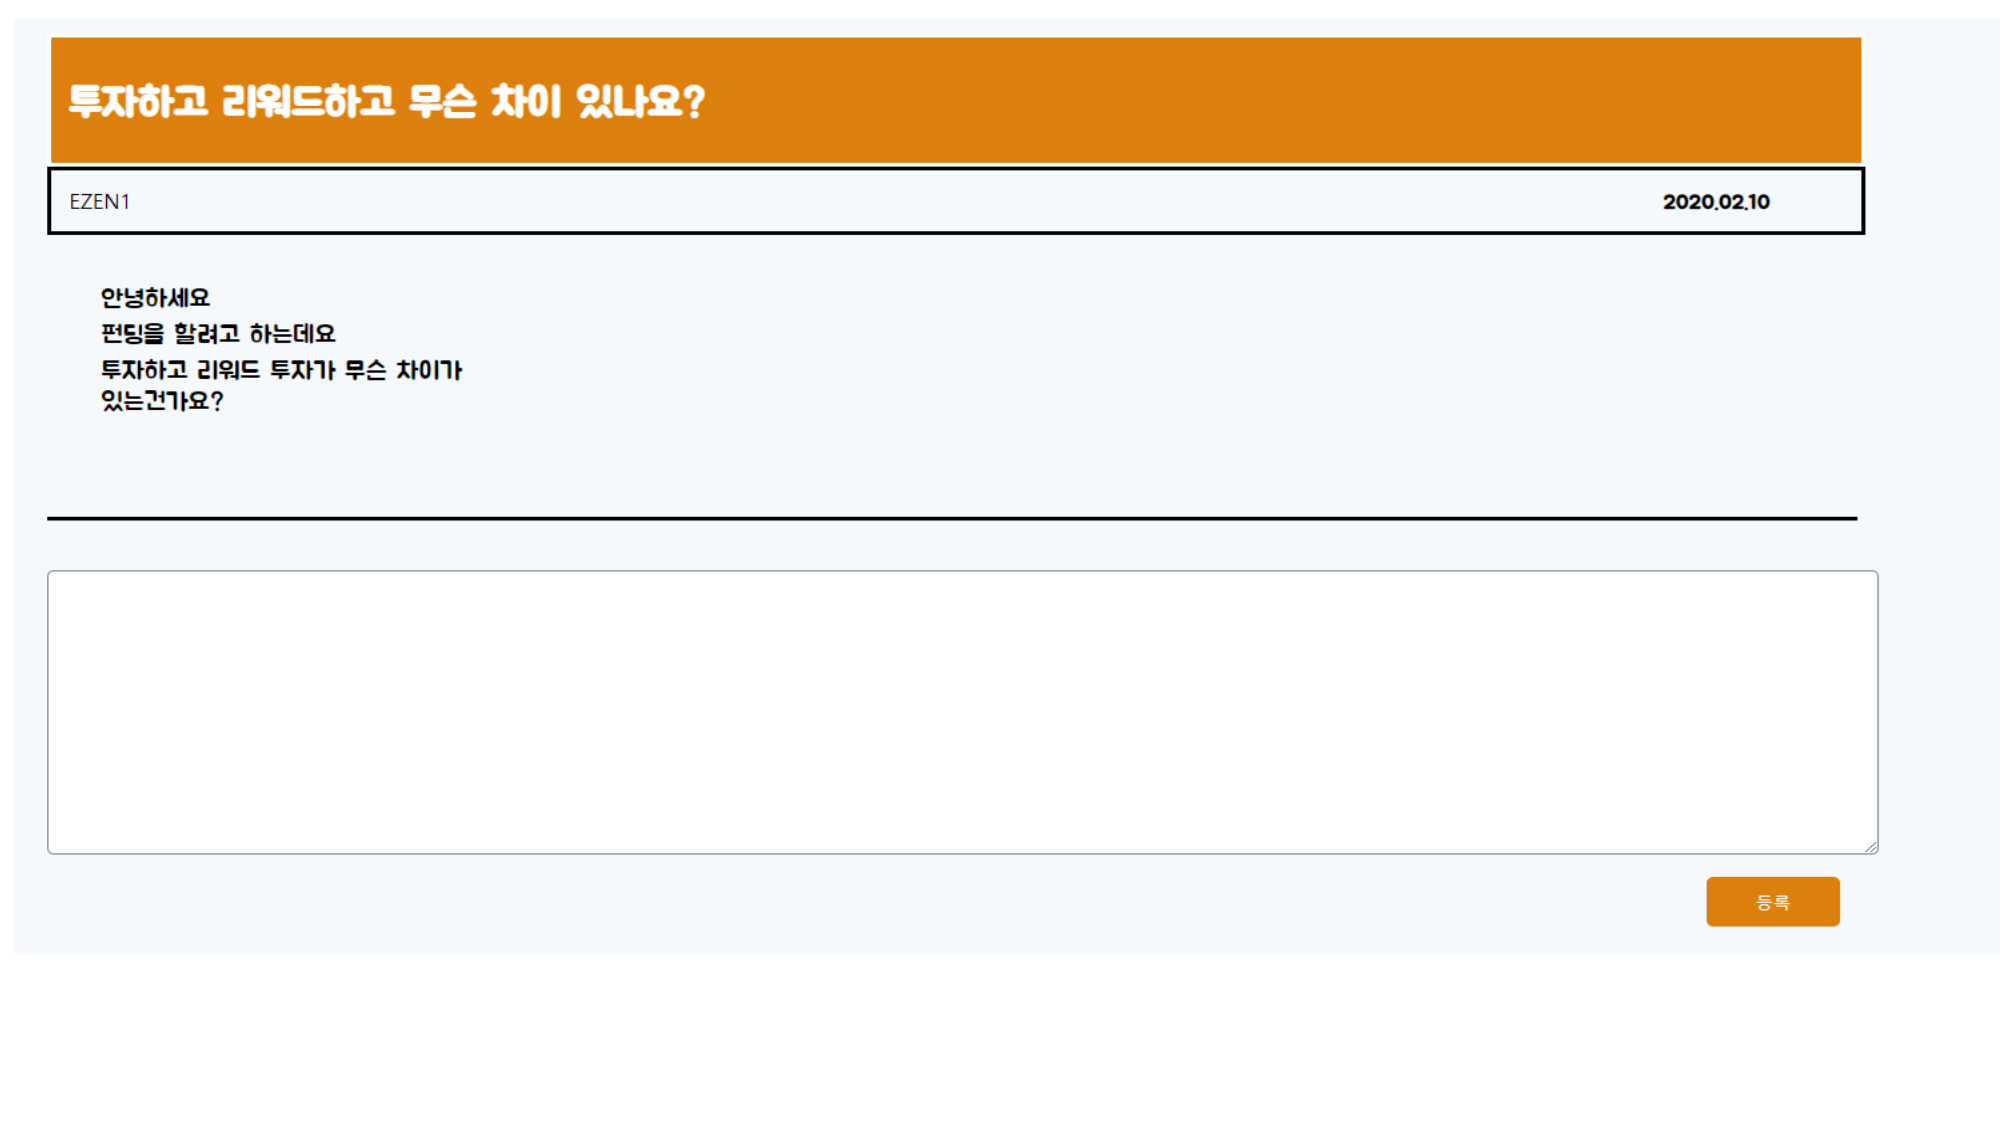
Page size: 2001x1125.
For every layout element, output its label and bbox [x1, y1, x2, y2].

picture [14, 19, 2000, 954]
